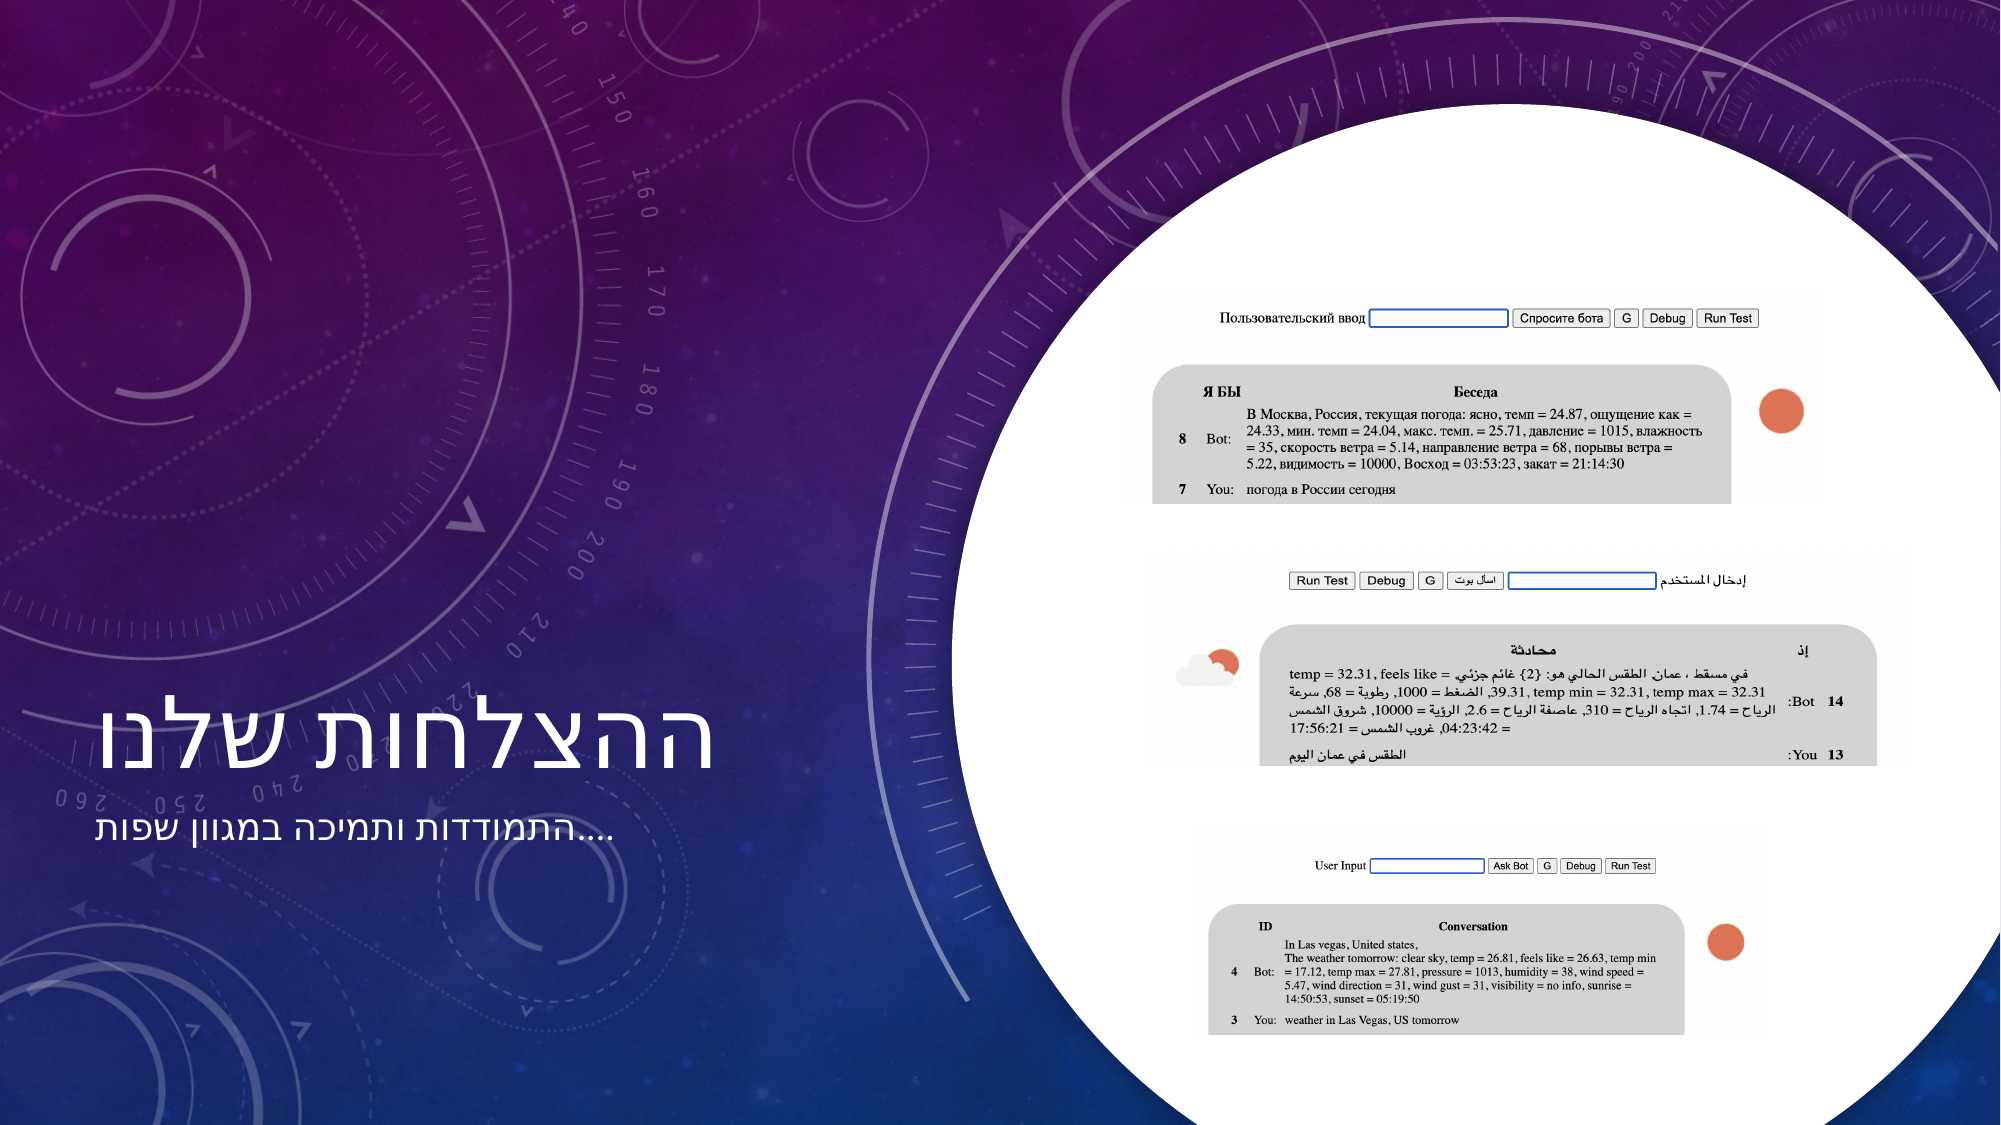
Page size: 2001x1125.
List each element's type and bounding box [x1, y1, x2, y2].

picture [0, 0, 2001, 1125]
text_box [904, 54, 2000, 914]
